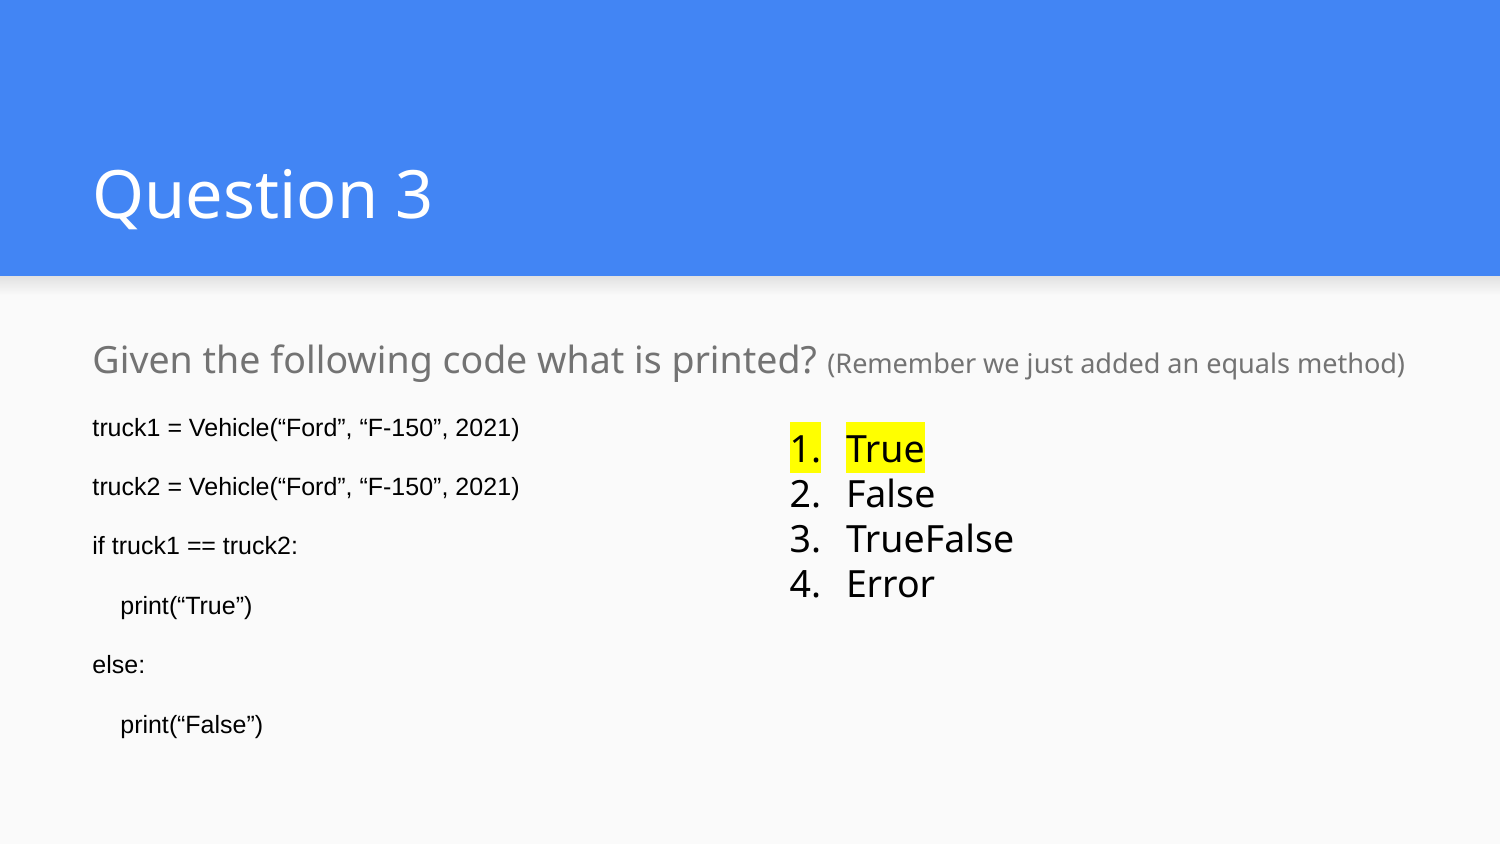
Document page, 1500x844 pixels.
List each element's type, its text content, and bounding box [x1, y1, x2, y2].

title Question 3 [77, 121, 1427, 248]
list Given the following code what is printed? (Remember we just added an equals method) truck1 = Vehicle(“Ford”, “F-150”, 2021) truck2 = Vehicle(“Ford”, “F-150”, 2021) if truck1 == truck2: print(“True”) else: print(“False”) [77, 314, 1427, 829]
text_box True False TrueFalse Error [755, 409, 1335, 620]
